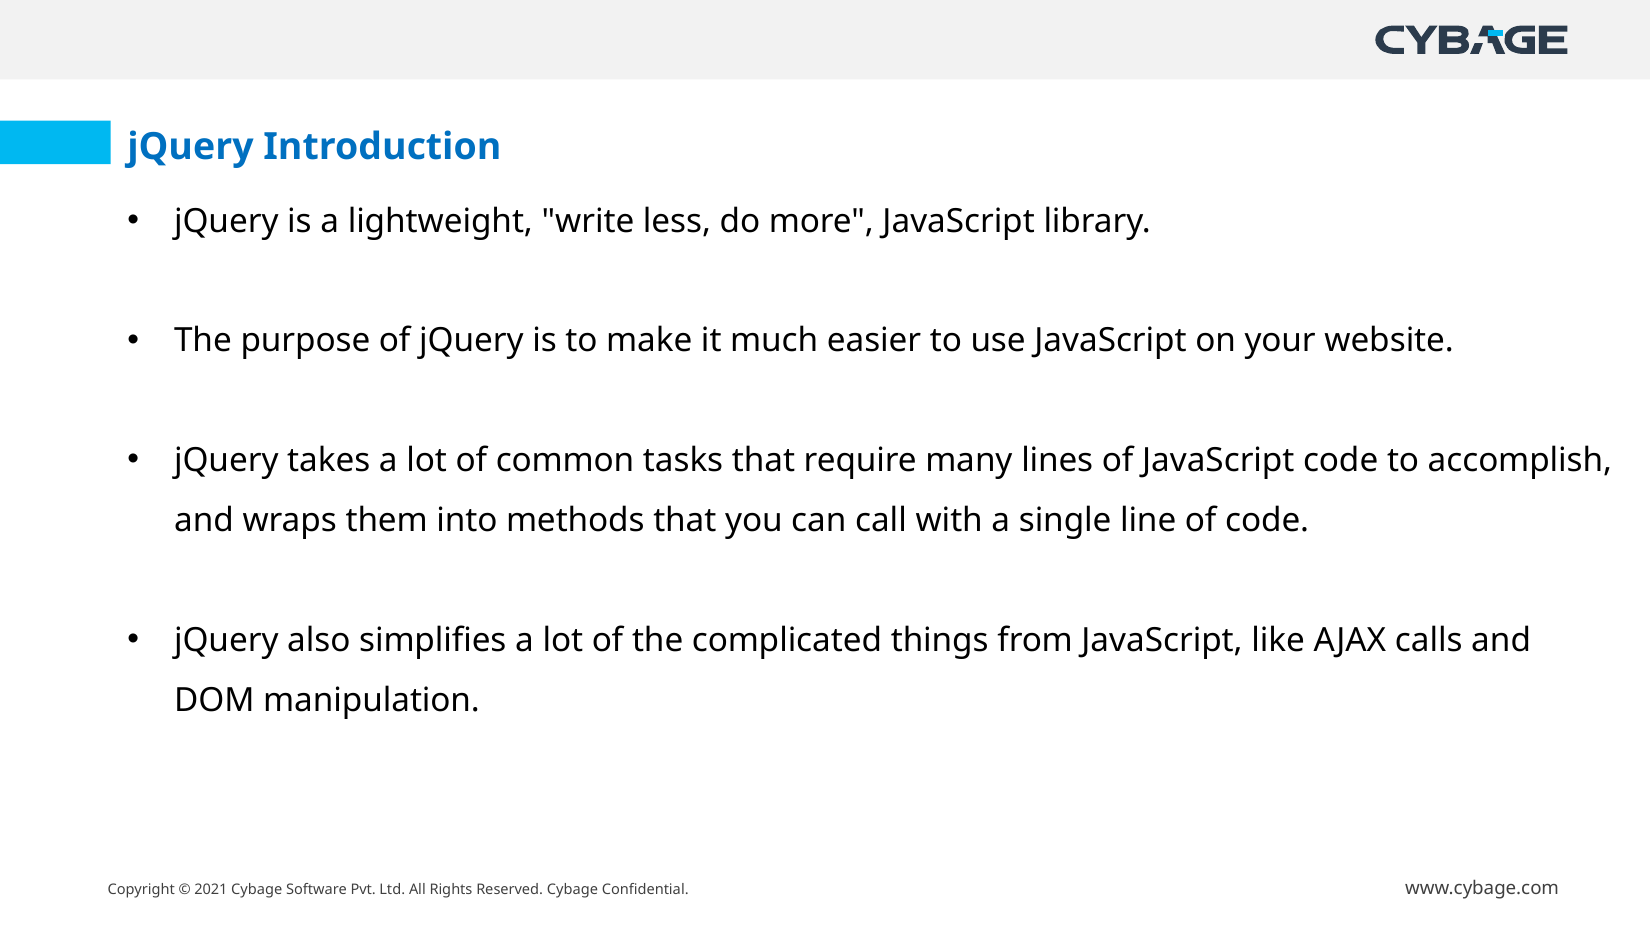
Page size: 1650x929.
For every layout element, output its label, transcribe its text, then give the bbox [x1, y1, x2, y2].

text_box jQuery Introduction [110, 114, 1075, 170]
text_box [0, 118, 110, 166]
text_box jQuery is a lightweight, "write less, do more", JavaScript library. The purpose of jQuery is to make it much easier to use JavaScript on your website. jQuery takes a lot of common tasks that require many lines of JavaScript code to accomplish, and wraps them into methods that you can call with a single line of code. jQuery also simplifies a lot of the complicated things from JavaScript, like AJAX calls and DOM manipulation. [110, 170, 1638, 896]
